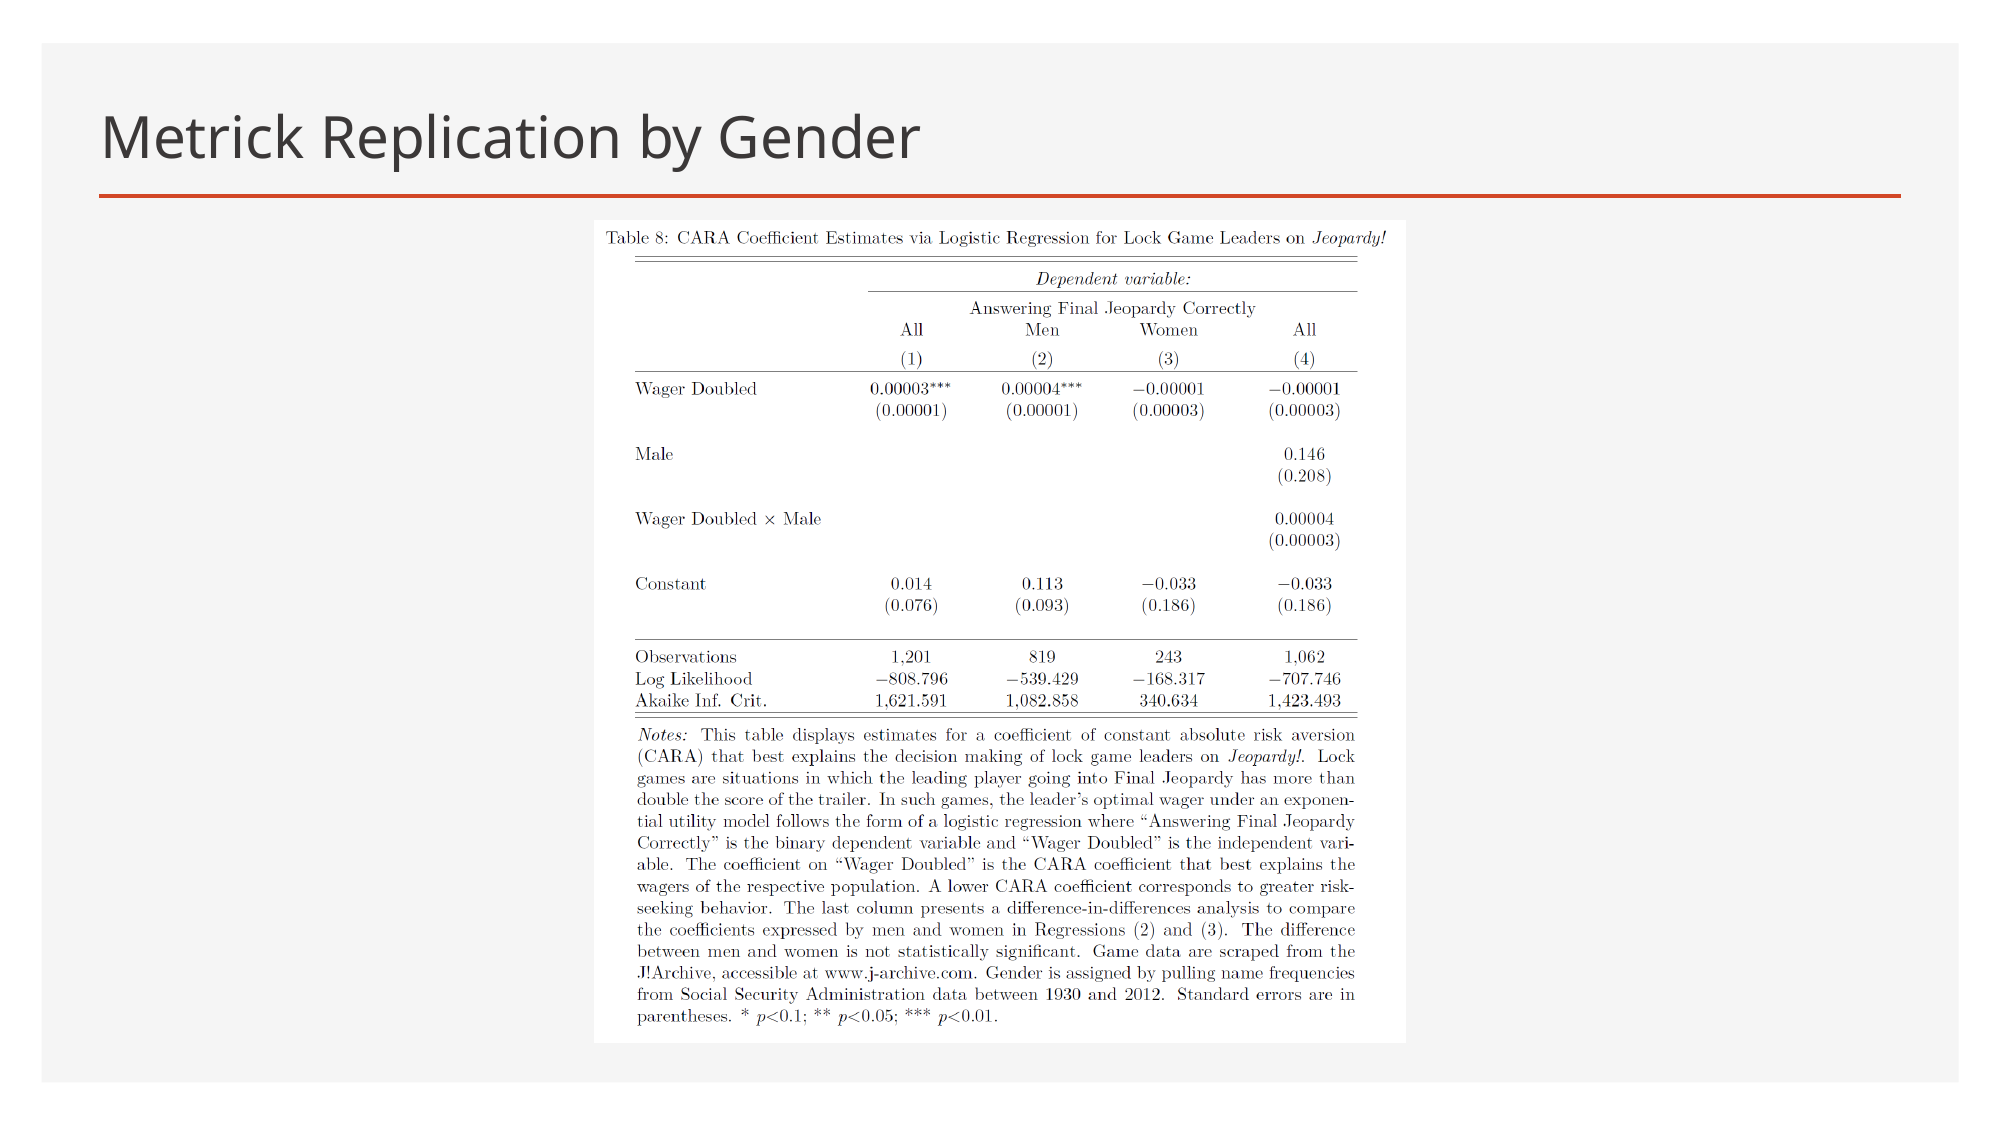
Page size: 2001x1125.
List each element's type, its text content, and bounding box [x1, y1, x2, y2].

title Metrick Replication by Gender [85, 73, 1214, 179]
picture [594, 220, 1406, 1043]
